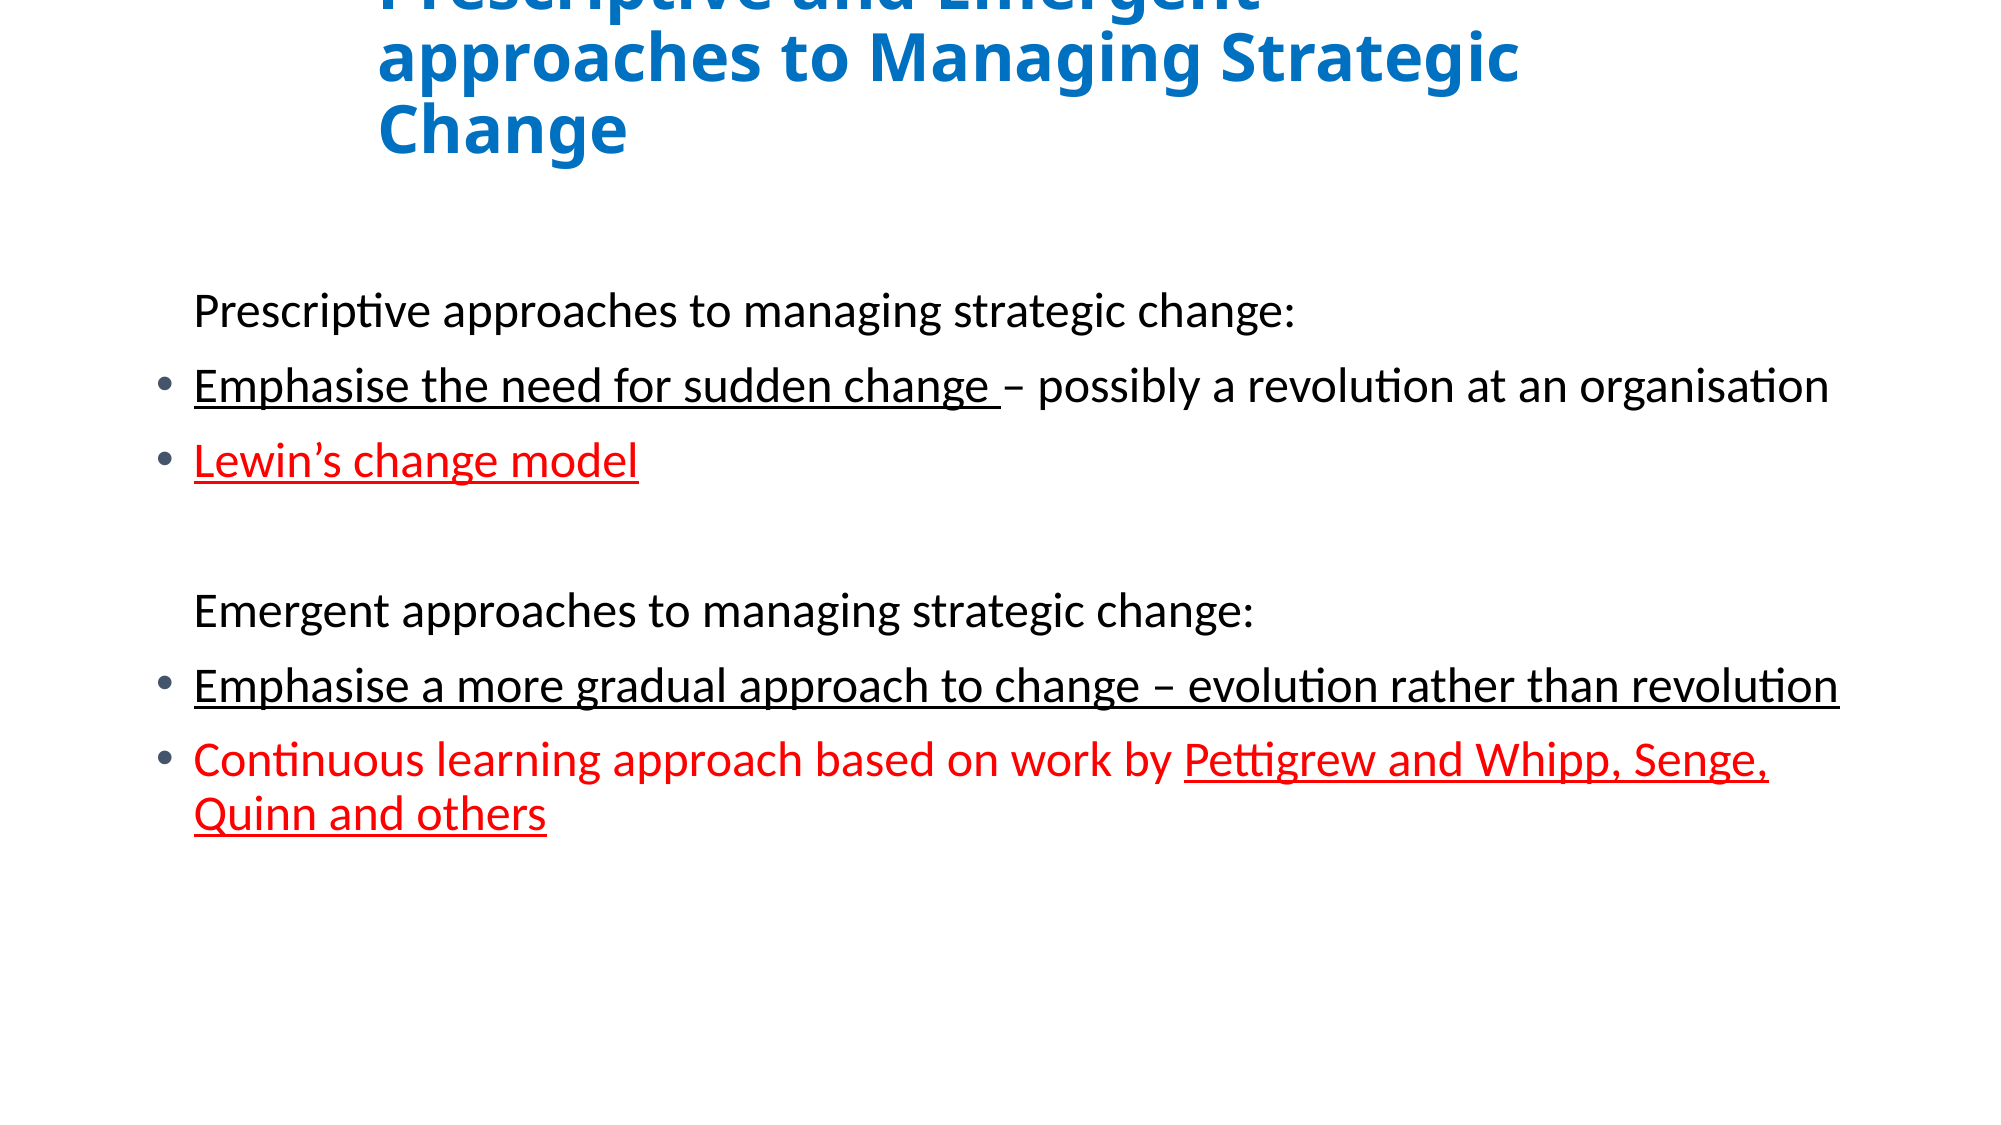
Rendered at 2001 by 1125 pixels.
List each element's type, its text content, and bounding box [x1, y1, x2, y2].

title Prescriptive and Emergent approaches to Managing Strategic Change [362, 75, 1638, 176]
list Prescriptive approaches to managing strategic change: Emphasise the need for sudden change – possibly a revolution at an organisation Lewin’s change model Emergent approaches to managing strategic change: Emphasise a more gradual approach to change – evolution rather than revolution Continuous learning approach based on work by Pettigrew and Whipp, Senge, Quinn and others [141, 277, 1893, 959]
